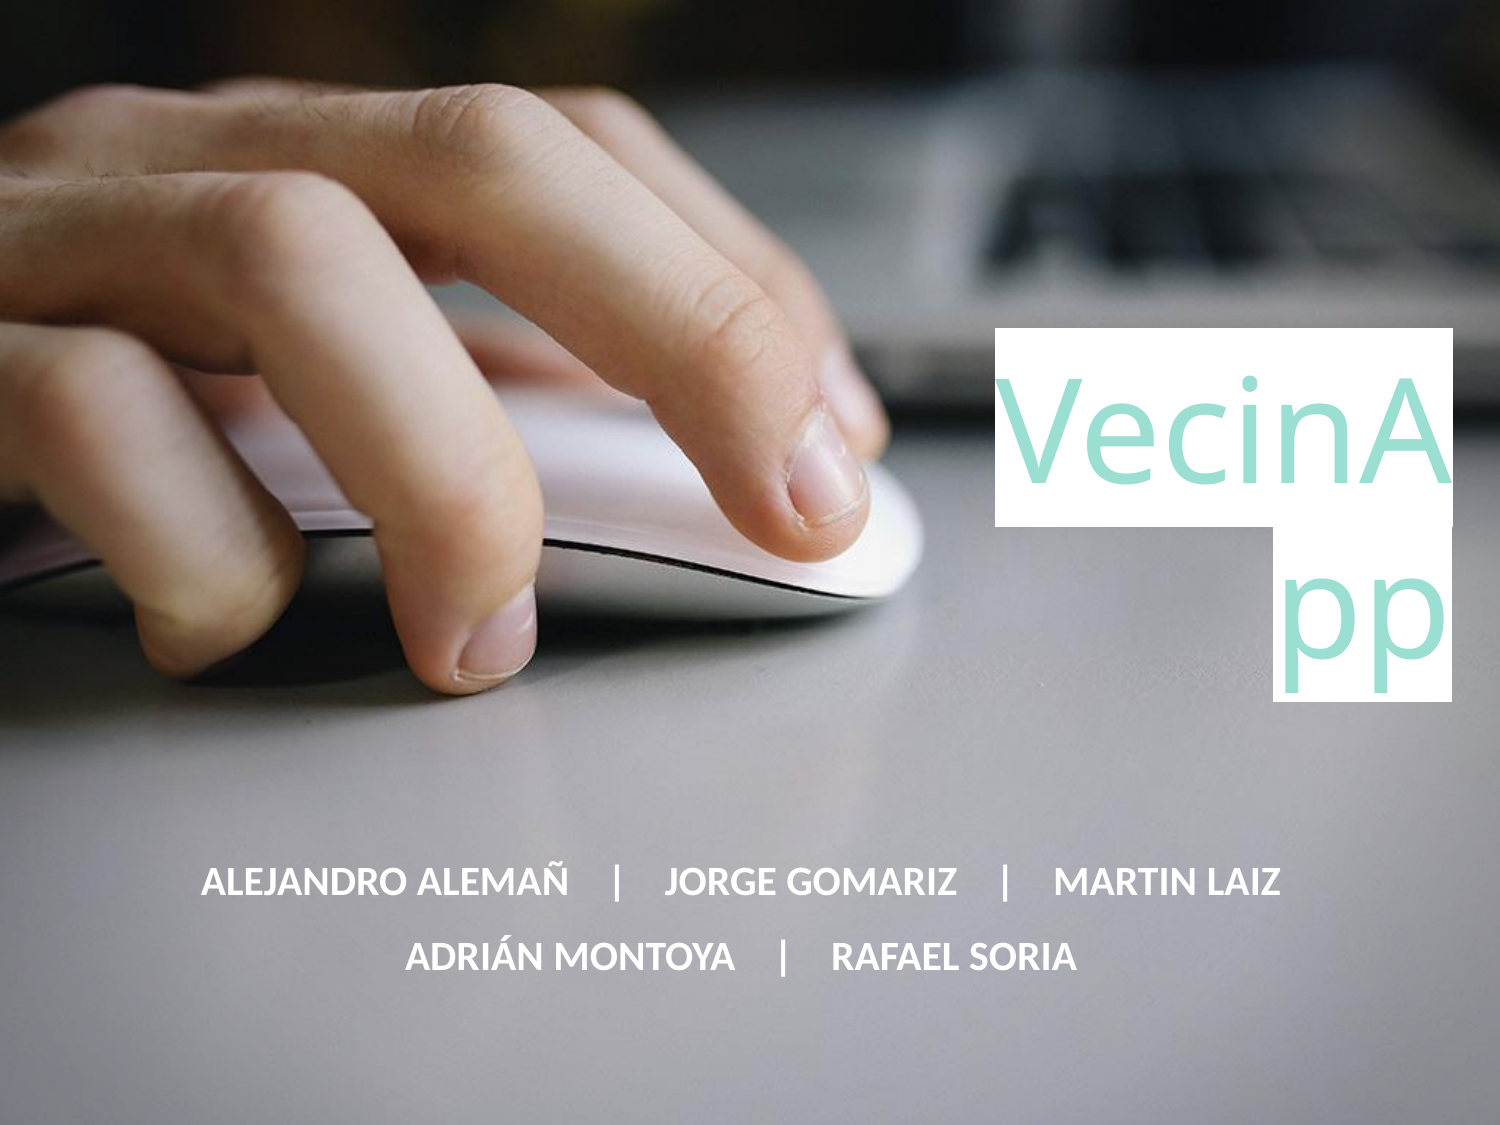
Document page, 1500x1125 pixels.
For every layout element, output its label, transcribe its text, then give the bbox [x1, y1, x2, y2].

text_box ALEJANDRO ALEMAÑ | JORGE GOMARIZ | MARTIN LAIZ ADRIÁN MONTOYA | RAFAEL SORIA [177, 821, 1306, 986]
text_box VecinApp [934, 497, 1468, 703]
picture [0, 0, 1500, 1125]
